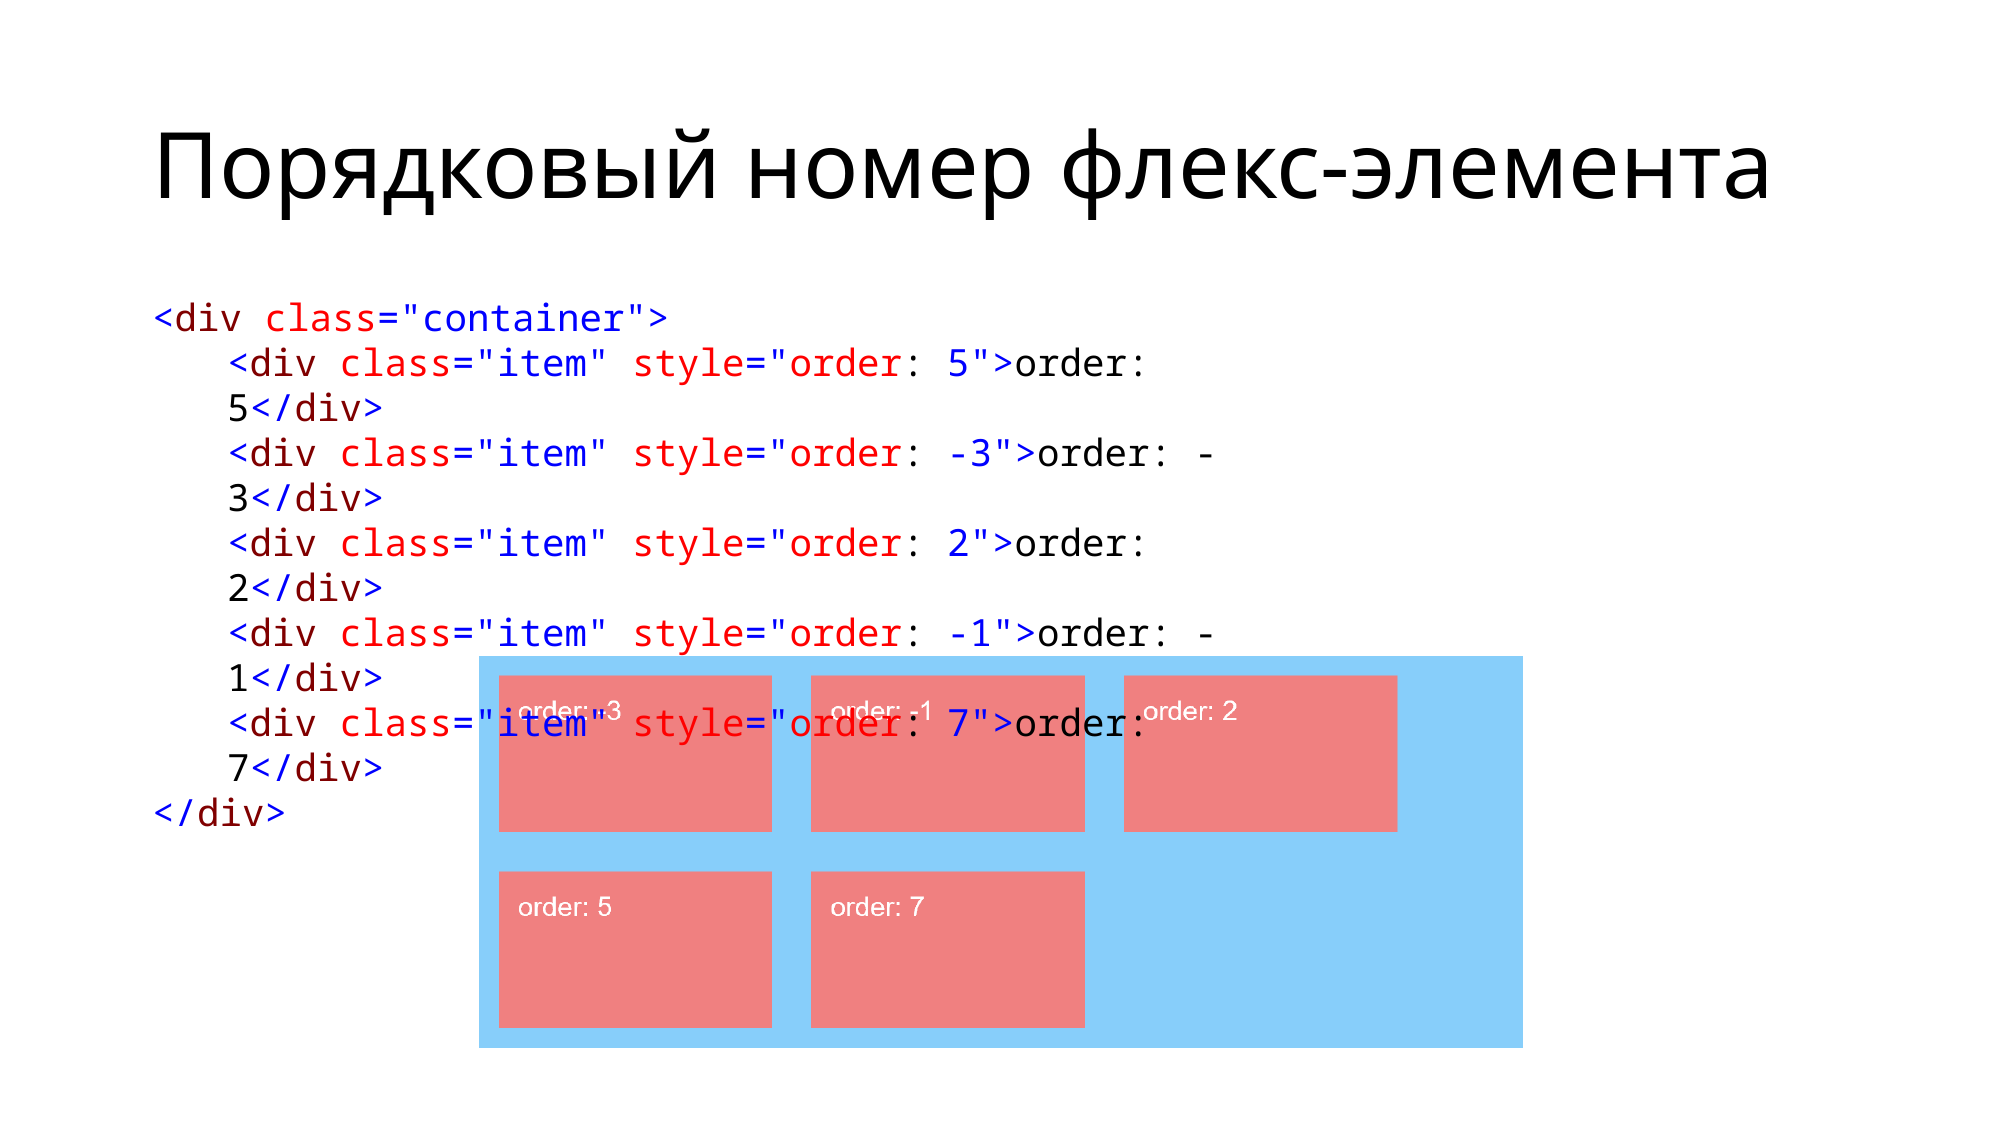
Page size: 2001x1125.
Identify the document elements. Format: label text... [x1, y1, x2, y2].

text_box <div class="container"> <div class="item" style="order: 5">order: 5</div> <div class="item" style="order: -3">order: -3</div> <div class="item" style="order: 2">order: 2</div> <div class="item" style="order: -1">order: -1</div> <div class="item" style="order: 7">order: 7</div> </div> [137, 286, 1320, 842]
title Порядковый номер флекс-элемента [137, 59, 1863, 278]
picture [474, 650, 1526, 1049]
